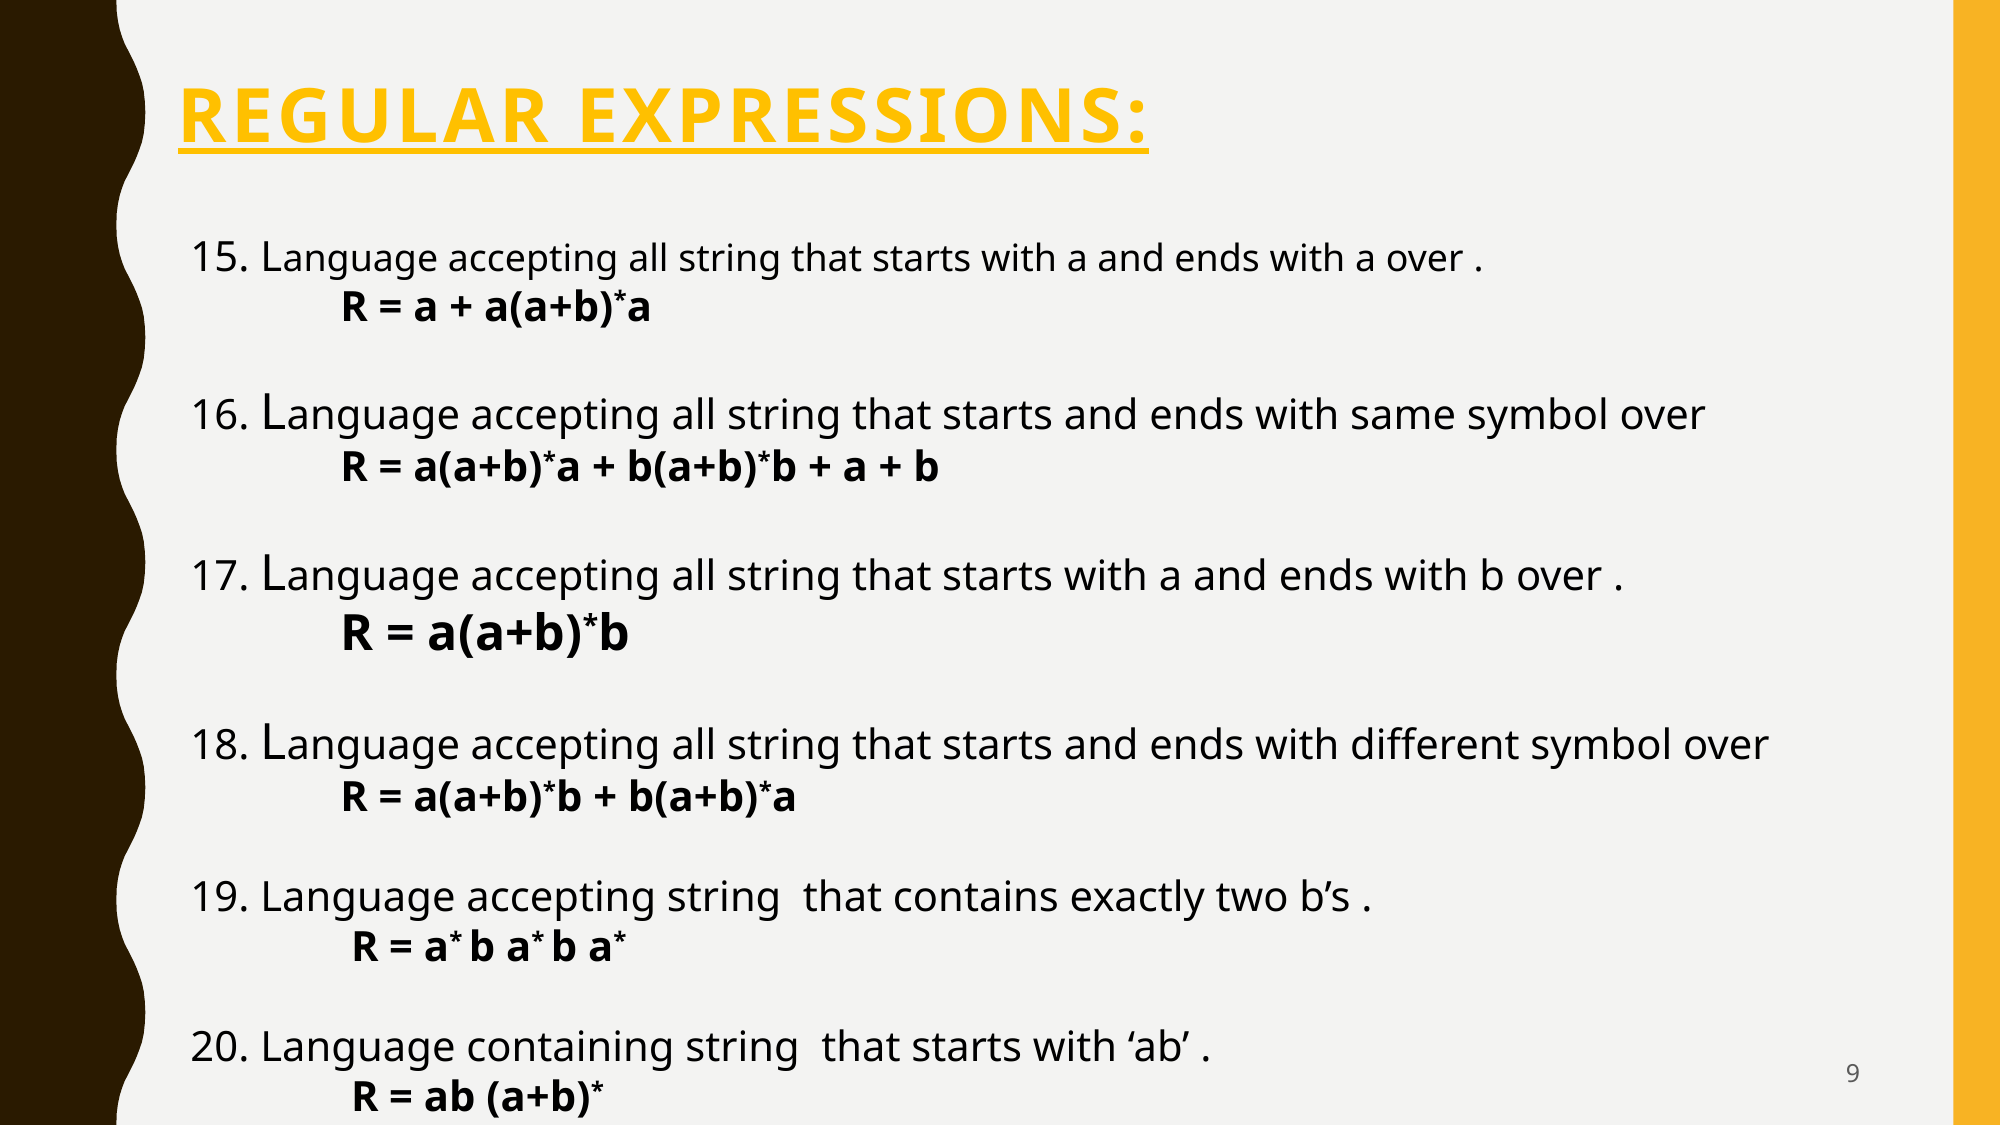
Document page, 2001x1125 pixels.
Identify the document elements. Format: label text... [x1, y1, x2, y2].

title REGULAR EXPRESSIONS: [162, 70, 1919, 218]
slide_number 9 [1412, 1045, 1875, 1103]
